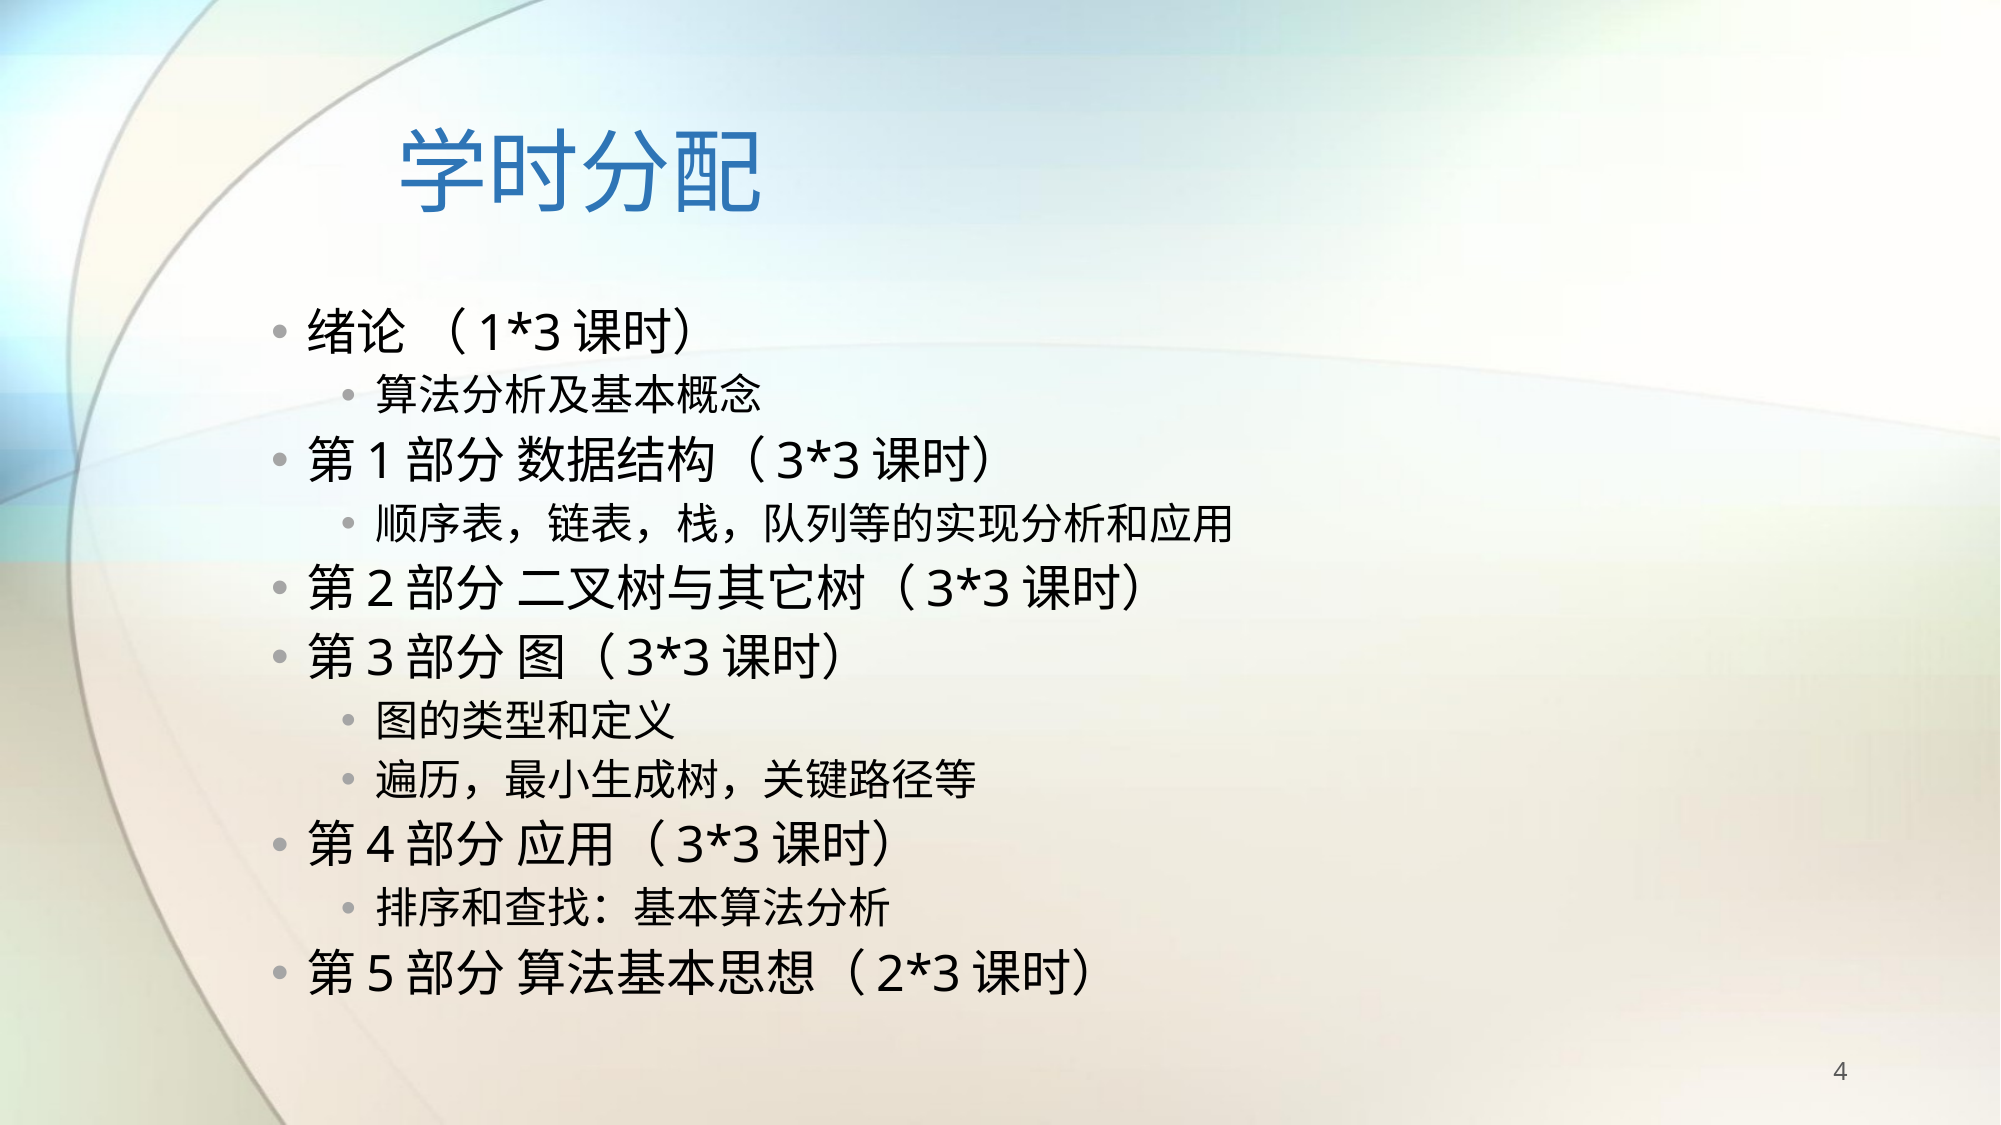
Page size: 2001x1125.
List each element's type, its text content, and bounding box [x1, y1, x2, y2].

slide_number 4 [1325, 1042, 1863, 1103]
list 绪论 （1*3课时） 算法分析及基本概念 第1部分 数据结构（3*3课时） 顺序表，链表，栈，队列等的实现分析和应用 第2部分 二叉树与其它树（3*3课时） 第3部分 图（3*3课时） 图的类型和定义 遍历，最小生成树，关键路径等 第4部分 应用（3*3课时） 排序和查找：基本算法分析 第5部分 算法基本思想（2*3课时） [256, 299, 1863, 1014]
picture [0, 0, 2001, 1125]
title 学时分配 [381, 59, 1863, 278]
